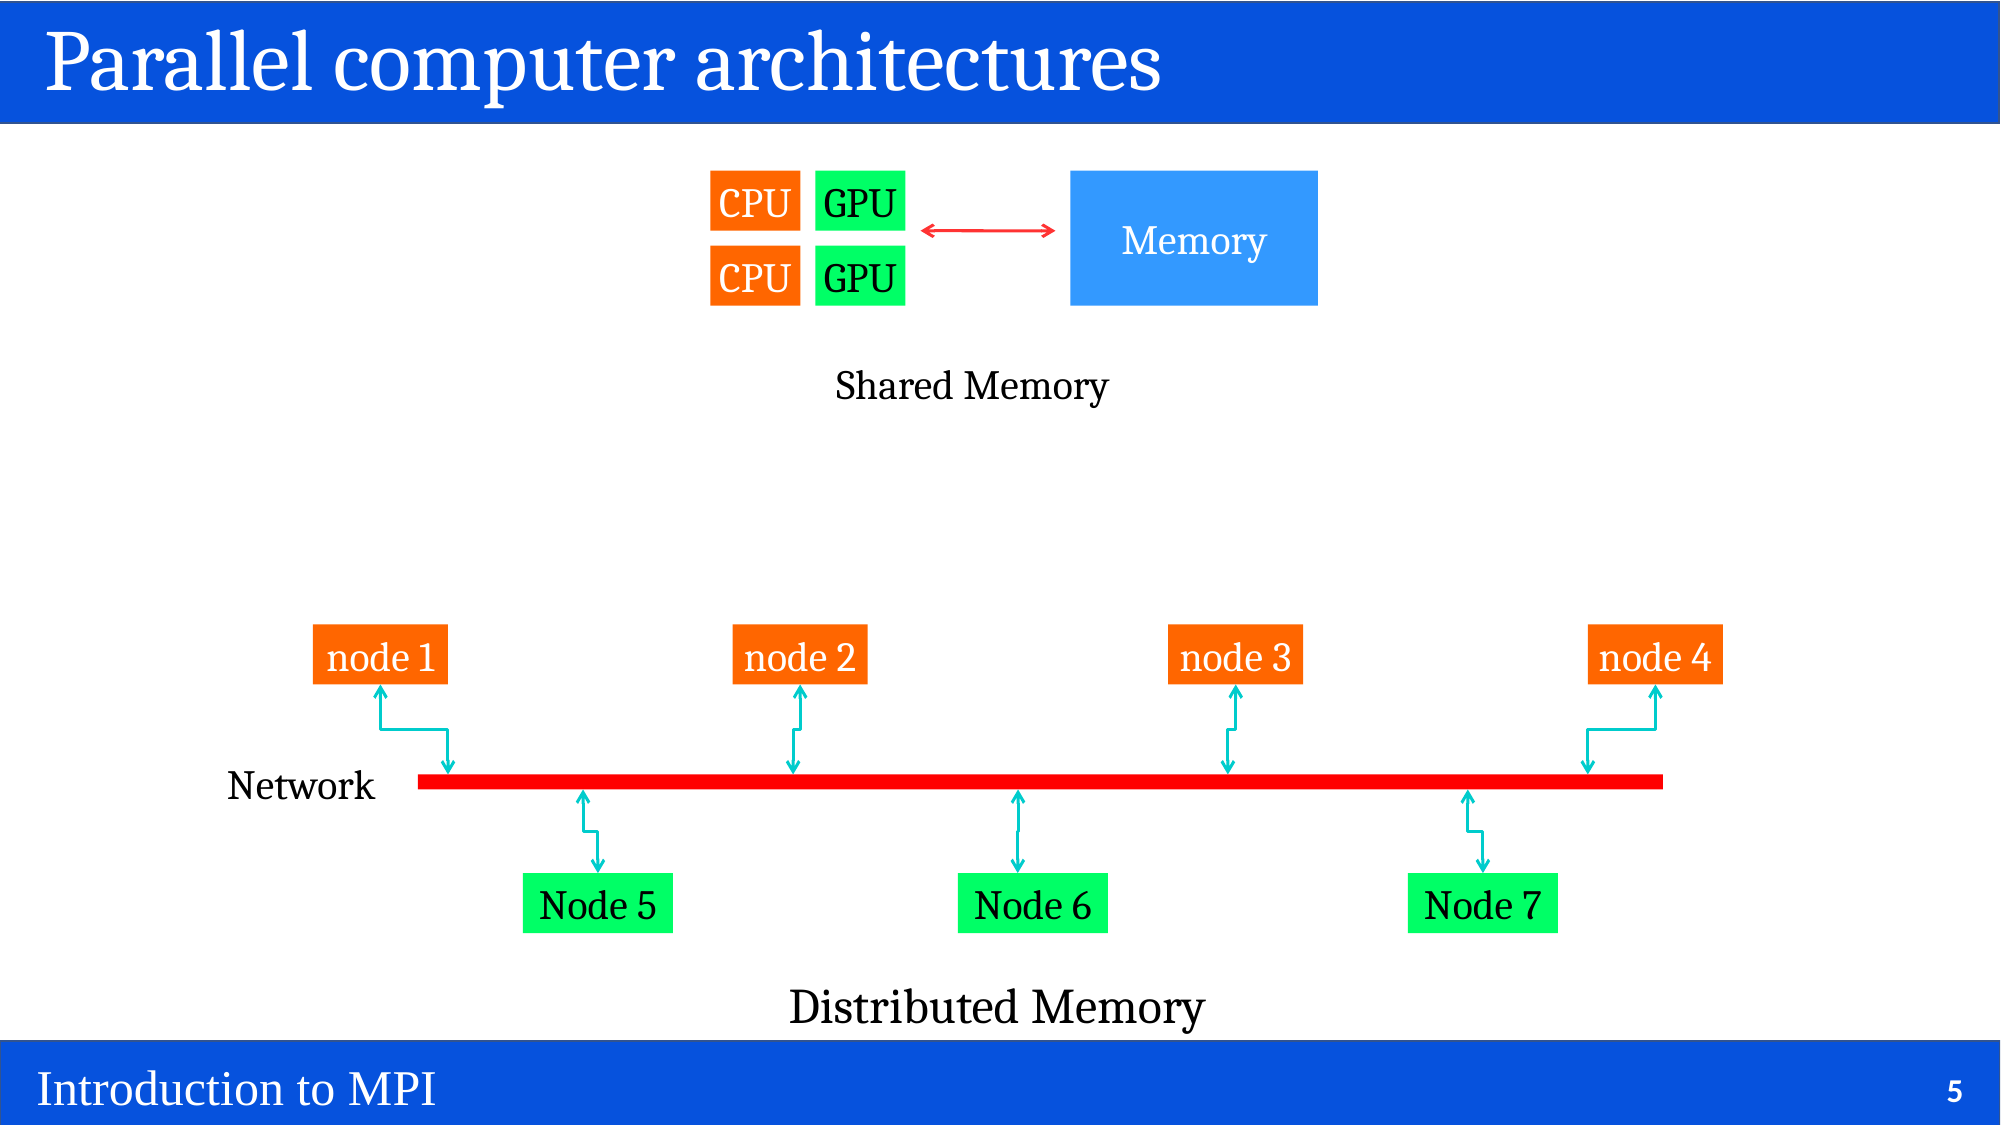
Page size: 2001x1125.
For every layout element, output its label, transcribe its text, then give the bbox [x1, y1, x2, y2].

text_box node 2 [732, 624, 868, 685]
text_box node 1 [312, 624, 448, 685]
text_box Shared Memory [821, 350, 1125, 416]
title Parallel computer architectures [29, 7, 1755, 118]
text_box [548, 823, 633, 839]
text_box GPU [815, 245, 906, 306]
text_box Network [212, 750, 391, 816]
text_box [920, 223, 1056, 238]
text_box CPU [710, 170, 801, 231]
text_box Node 7 [1407, 873, 1558, 934]
text_box GPU [815, 170, 906, 231]
text_box node 3 [1168, 624, 1304, 685]
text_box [1186, 725, 1277, 734]
text_box [417, 774, 1663, 790]
text_box Node 6 [957, 873, 1108, 934]
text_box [1576, 695, 1667, 764]
text_box CPU [710, 245, 801, 306]
text_box Distributed Memory [773, 966, 1221, 1041]
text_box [751, 725, 842, 733]
text_box Memory [1070, 170, 1318, 306]
text_box Node 5 [522, 873, 673, 934]
text_box node 4 [1587, 624, 1723, 685]
slide_number 5 [1906, 1058, 1979, 1119]
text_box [369, 695, 460, 764]
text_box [1433, 823, 1518, 839]
